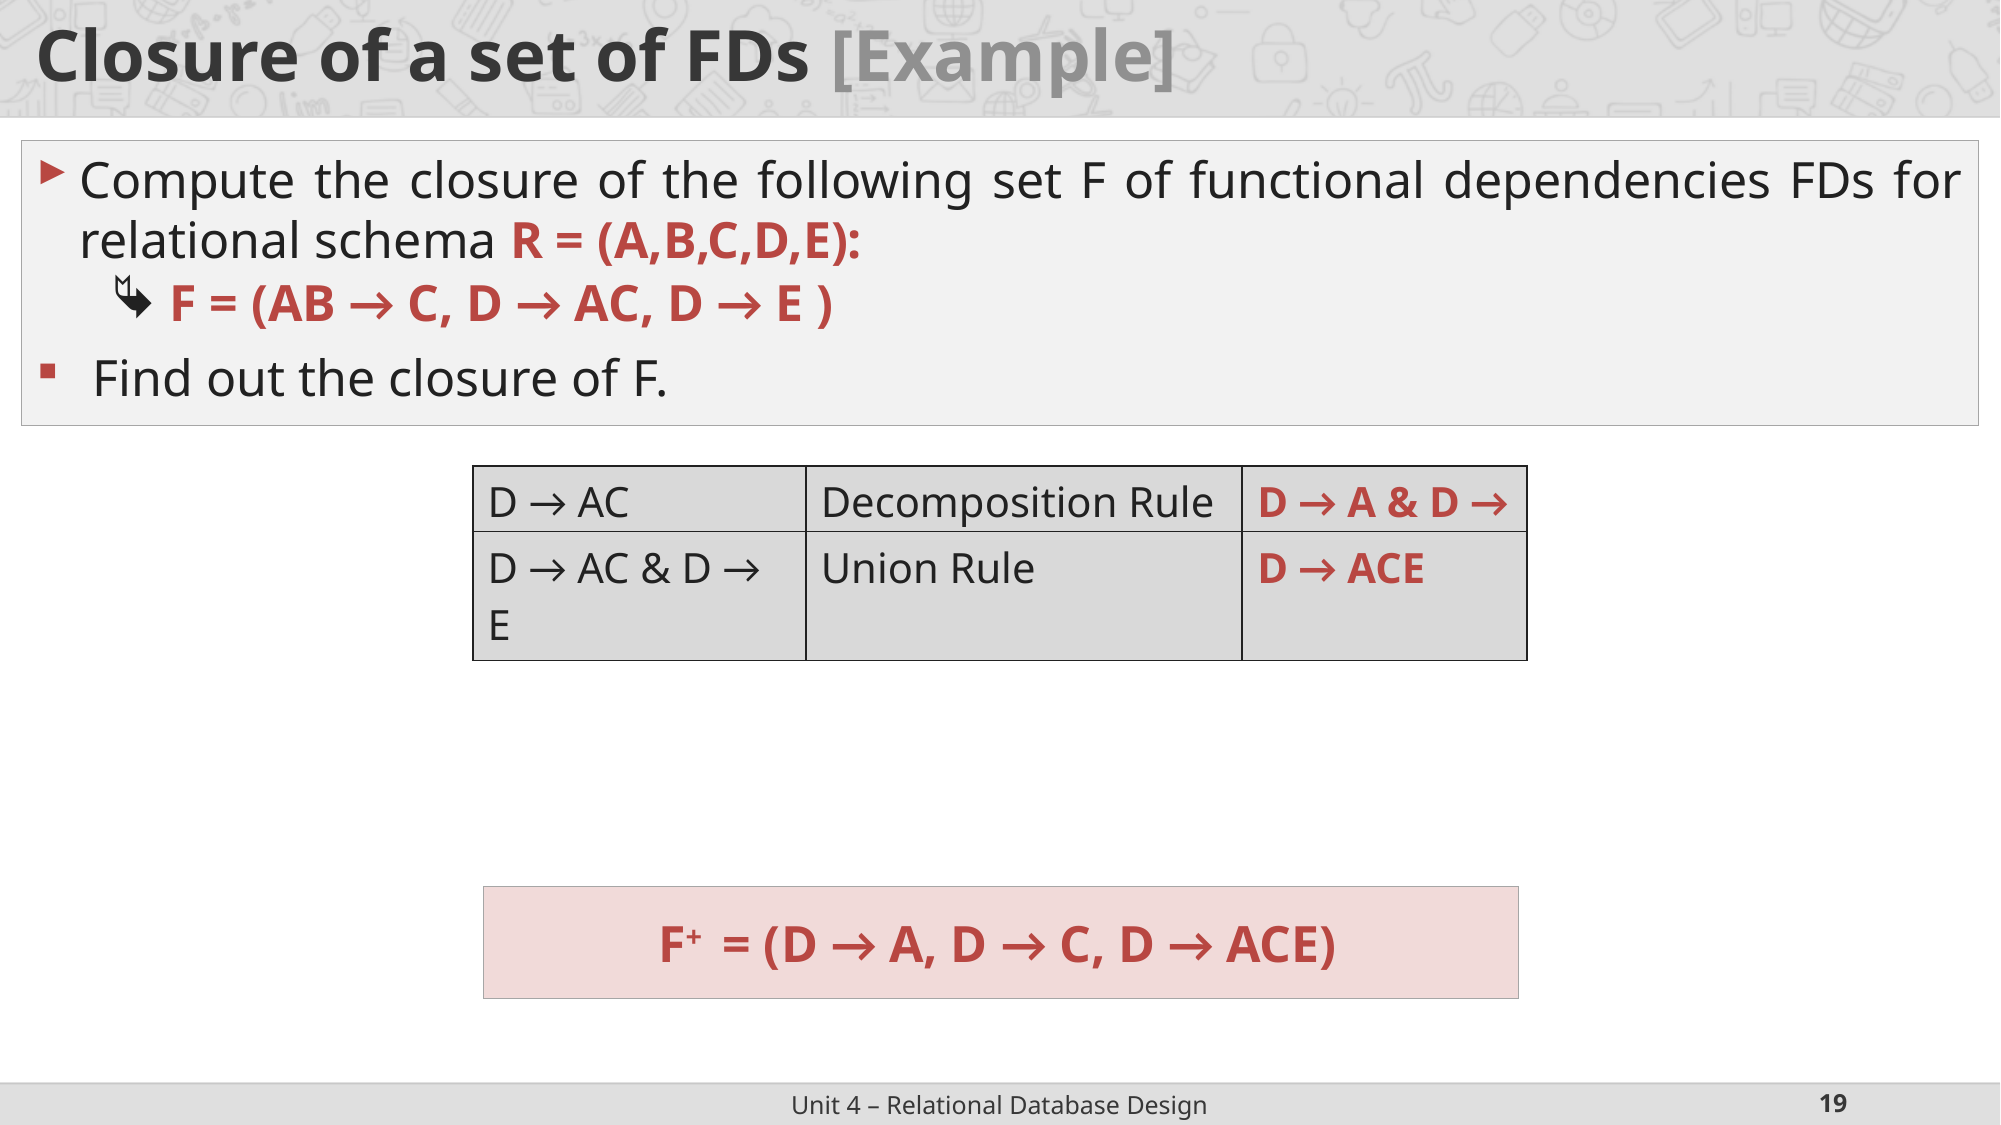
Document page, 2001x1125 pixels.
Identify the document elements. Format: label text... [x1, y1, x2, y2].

table_header D → ACE [1243, 532, 1526, 660]
text_box Compute the closure of the following set F of functional dependencies FDs for relational schema R = (A,B,C,D,E): F = (AB → C, D → AC, D → E ) Find out the closure of F. [21, 140, 1979, 426]
table_header D → AC [474, 467, 805, 531]
table_header Decomposition Rule [807, 467, 1241, 531]
table_header D → AC & D → E [474, 532, 805, 660]
table_header Union Rule [807, 532, 1241, 660]
title Closure of a set of FDs [Example] [0, 0, 2000, 117]
table_header D → A & D → C [1243, 467, 1526, 531]
text_box F+ = (D → A, D → C, D → ACE) [483, 886, 1519, 999]
